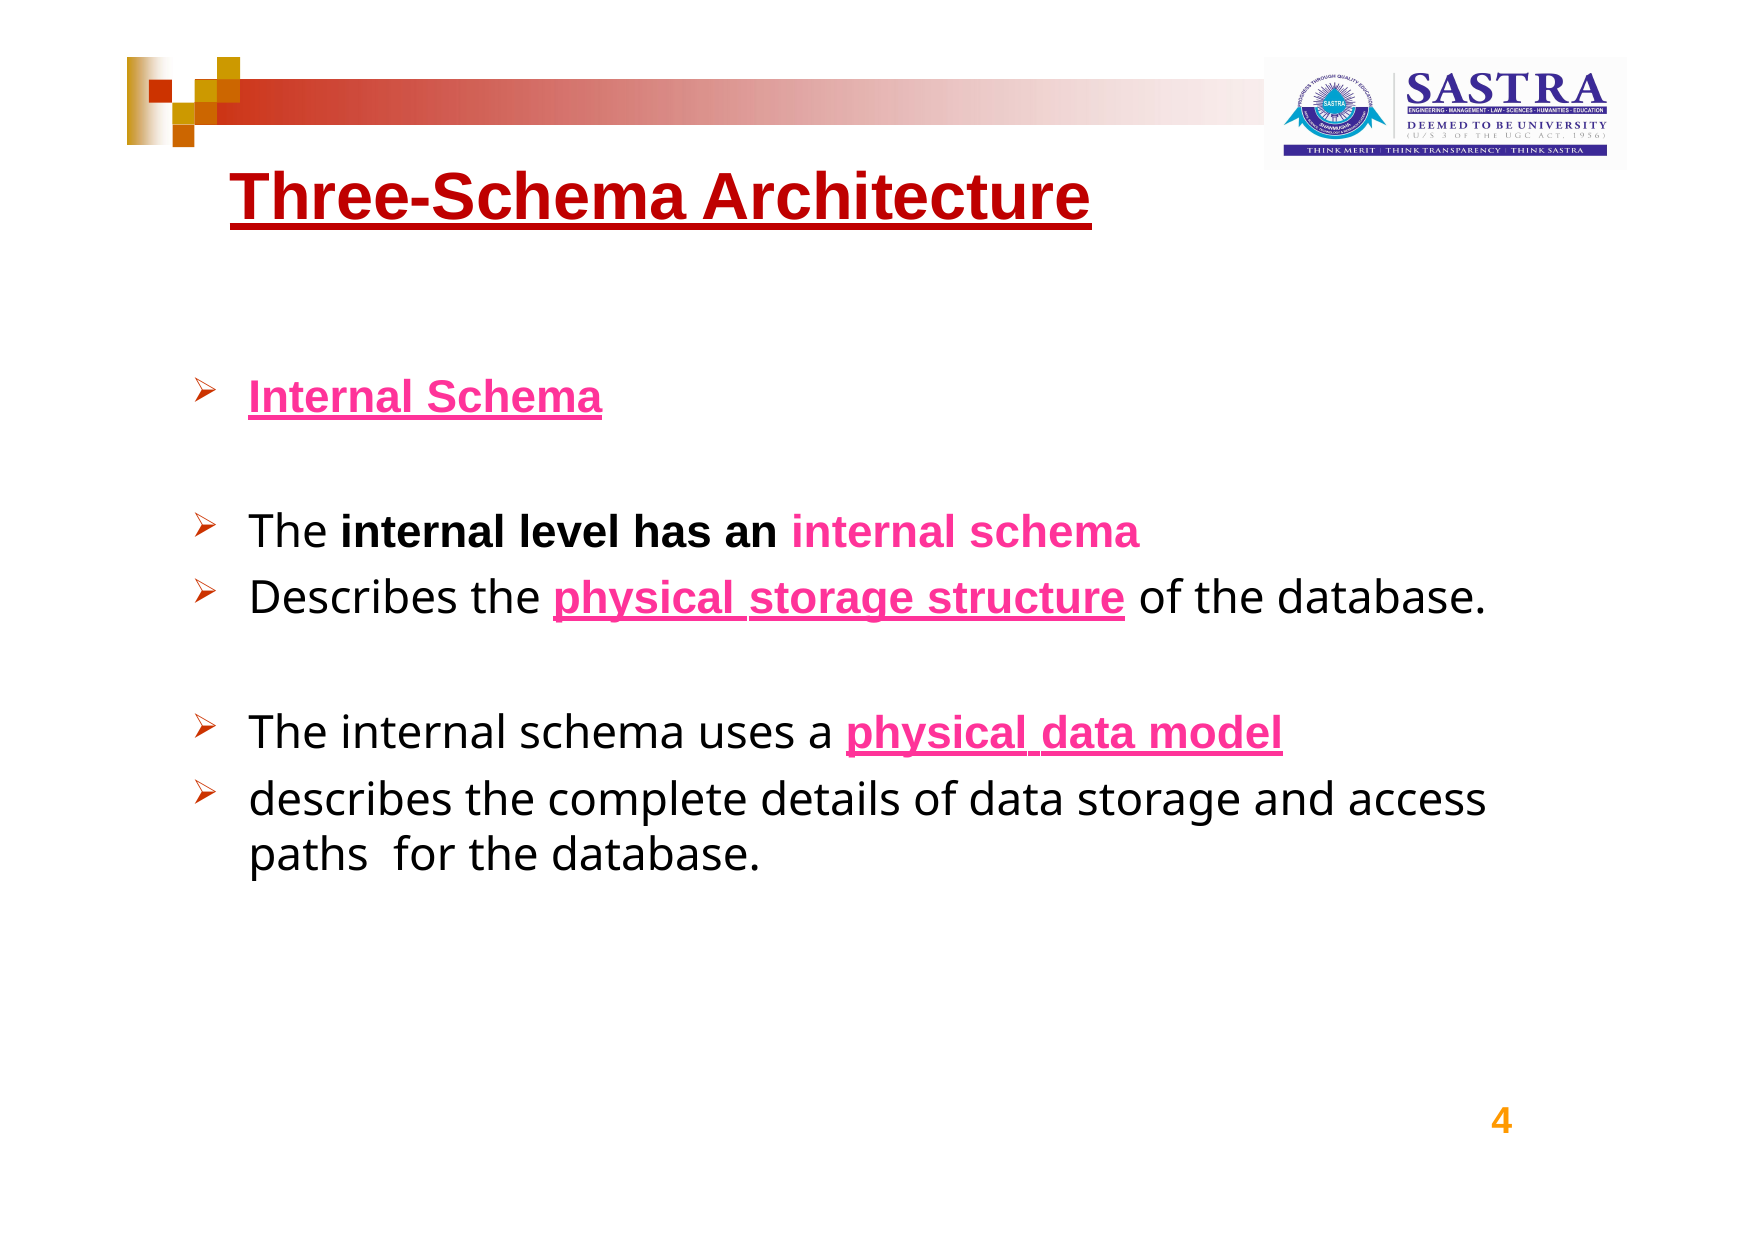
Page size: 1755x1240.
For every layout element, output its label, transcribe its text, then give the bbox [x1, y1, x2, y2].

picture [217, 57, 1627, 170]
text_box Internal Schema The internal level has an internal schema Describes the physical storage structure of the database. The internal schema uses a physical data model describes the complete details of data storage and access paths for the database. [189, 364, 1558, 880]
text_box 4 [1485, 1097, 1519, 1142]
picture [127, 57, 173, 145]
title Three-Schema Architecture [227, 151, 1099, 360]
